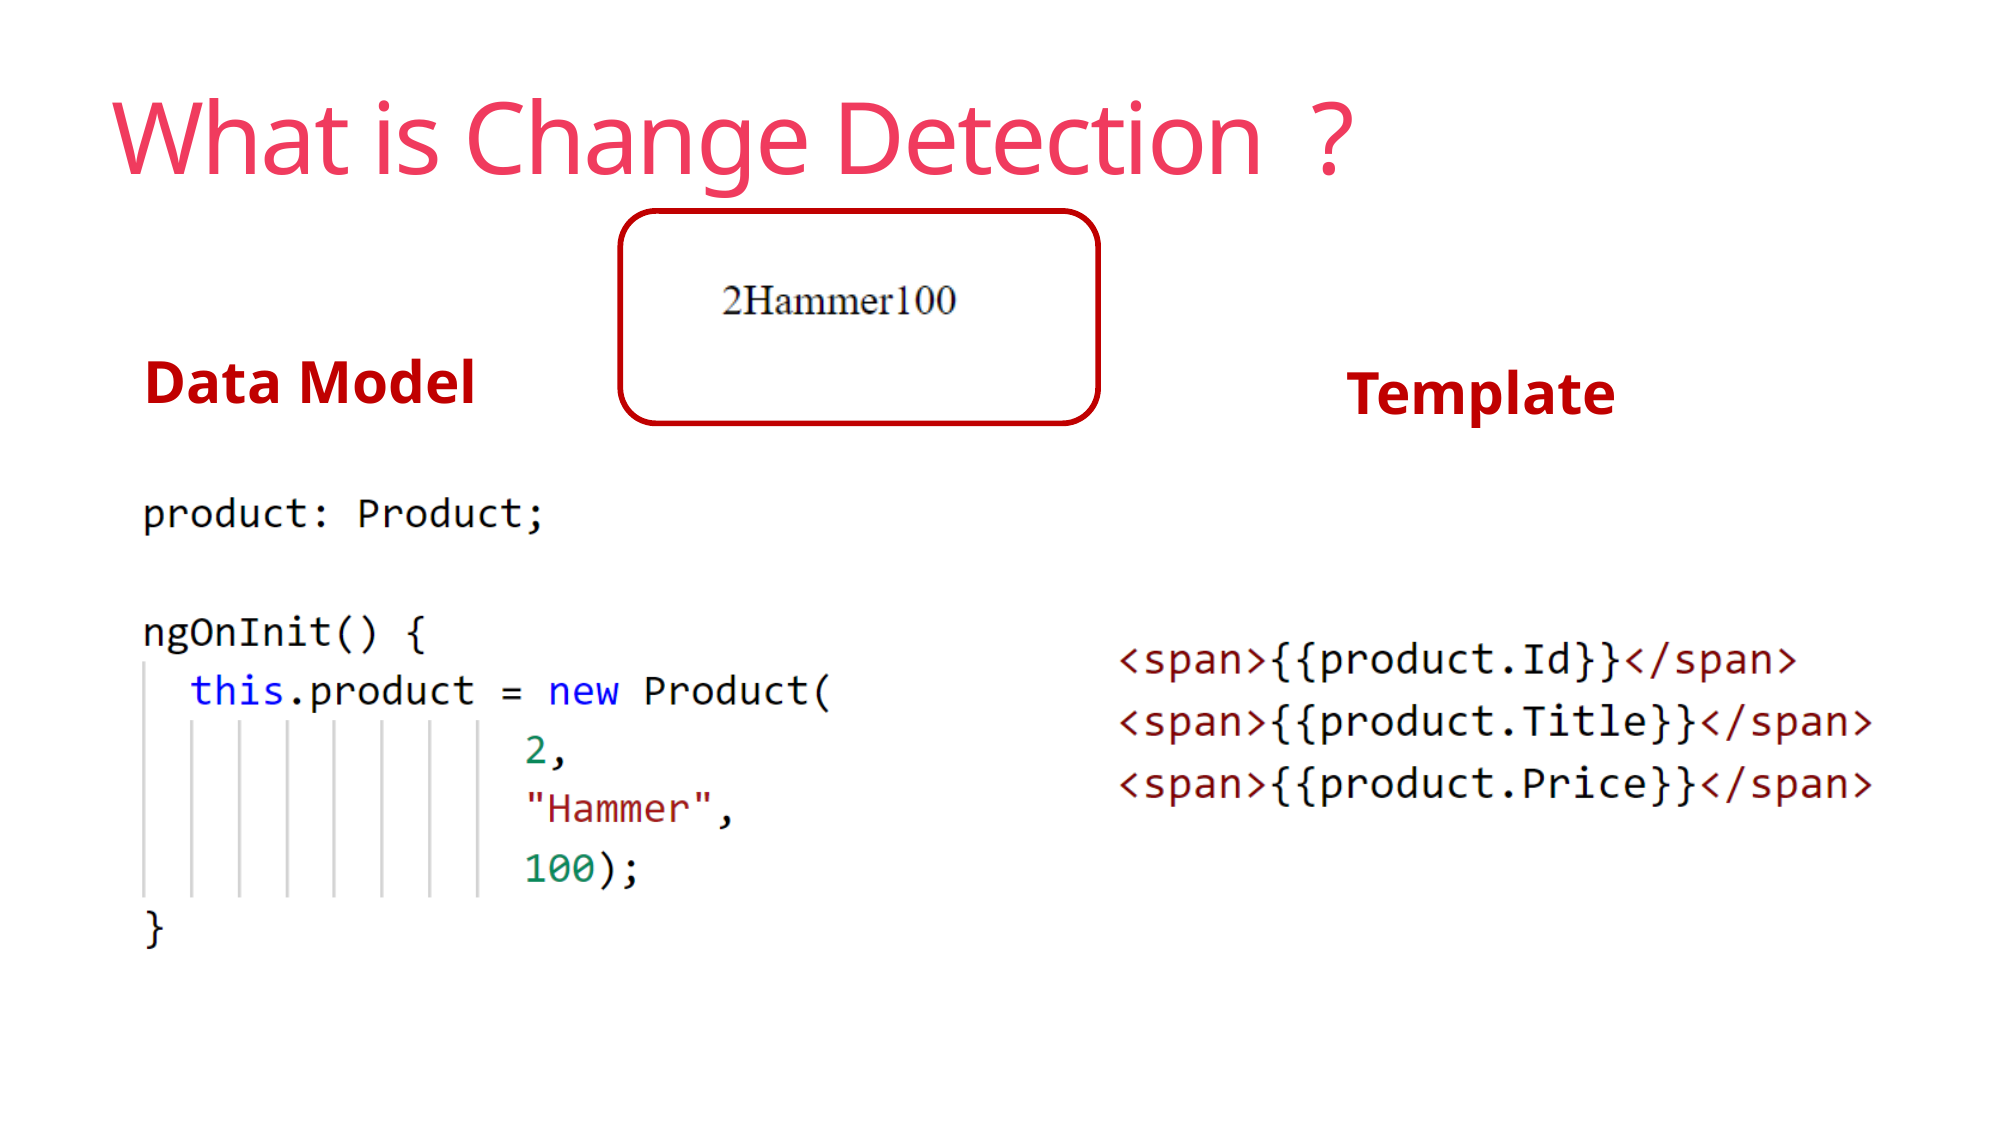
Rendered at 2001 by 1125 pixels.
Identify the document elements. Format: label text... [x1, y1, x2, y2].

text_box Data Model [128, 337, 642, 423]
picture [1097, 623, 1976, 865]
picture [109, 237, 1299, 985]
text_box [619, 209, 1098, 425]
title What is Change Detection ? [96, 33, 1810, 255]
text_box Template [1331, 348, 1934, 434]
